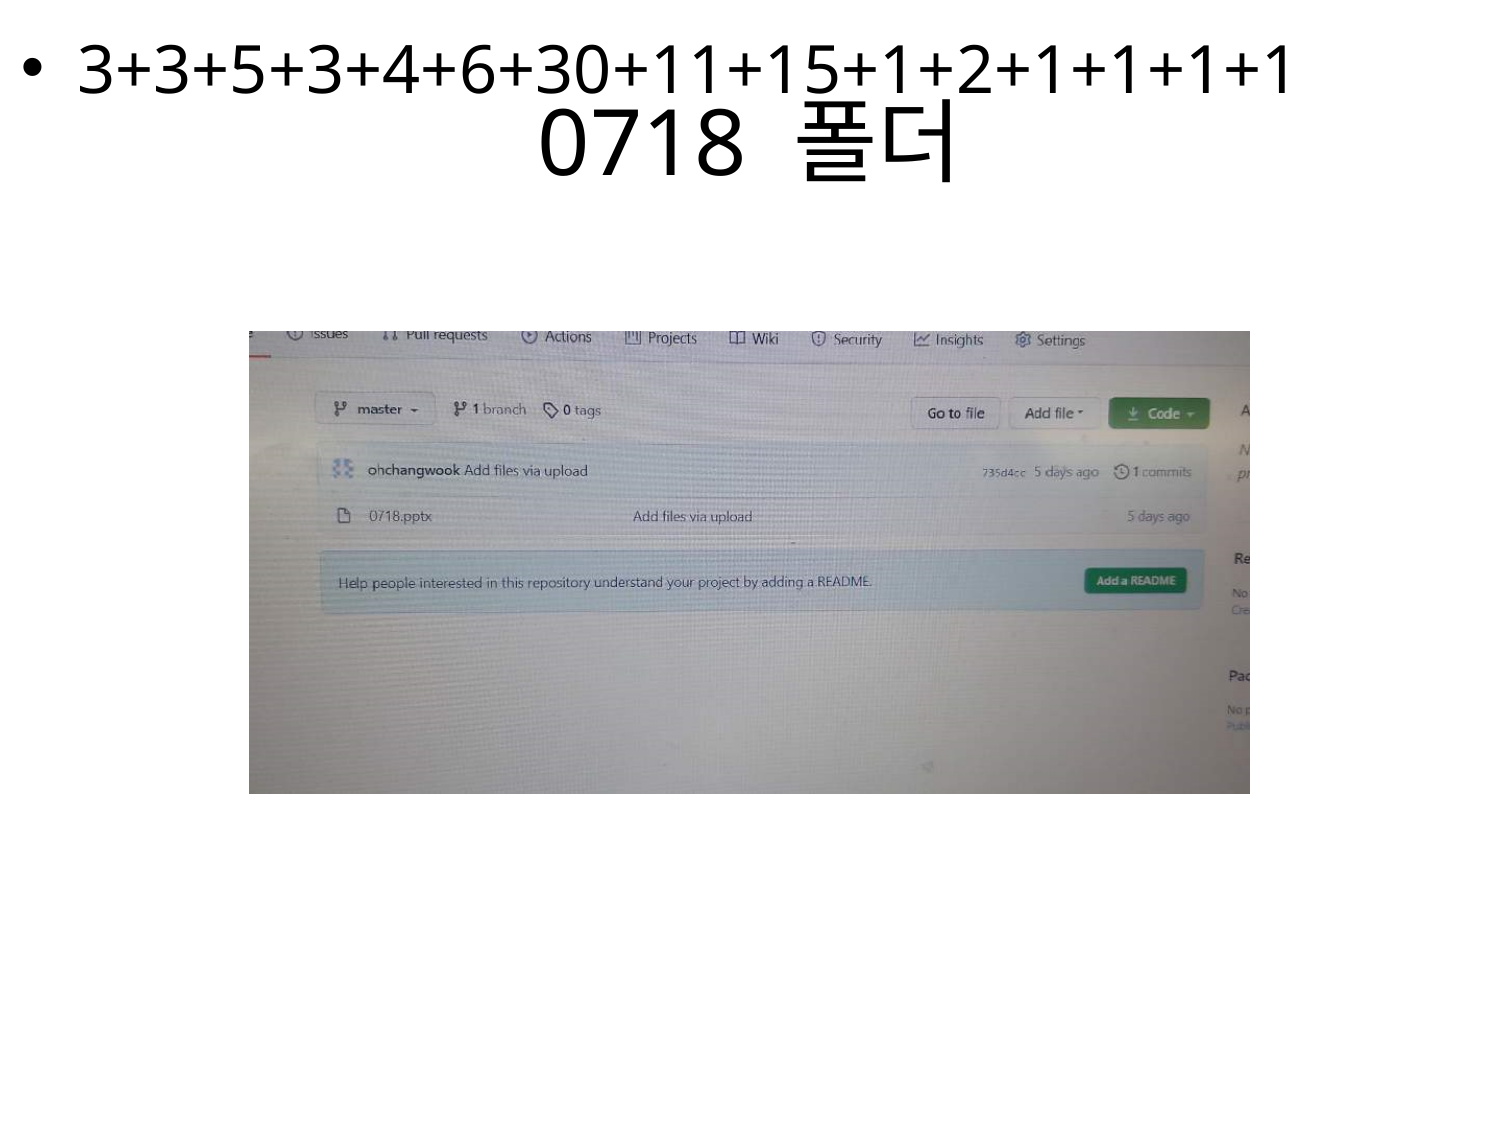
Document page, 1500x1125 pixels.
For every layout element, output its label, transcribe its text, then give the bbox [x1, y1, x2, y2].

picture [249, 331, 1251, 794]
list 3+3+5+3+4+6+30+11+15+1+2+1+1+1+1 [5, 19, 1425, 1005]
